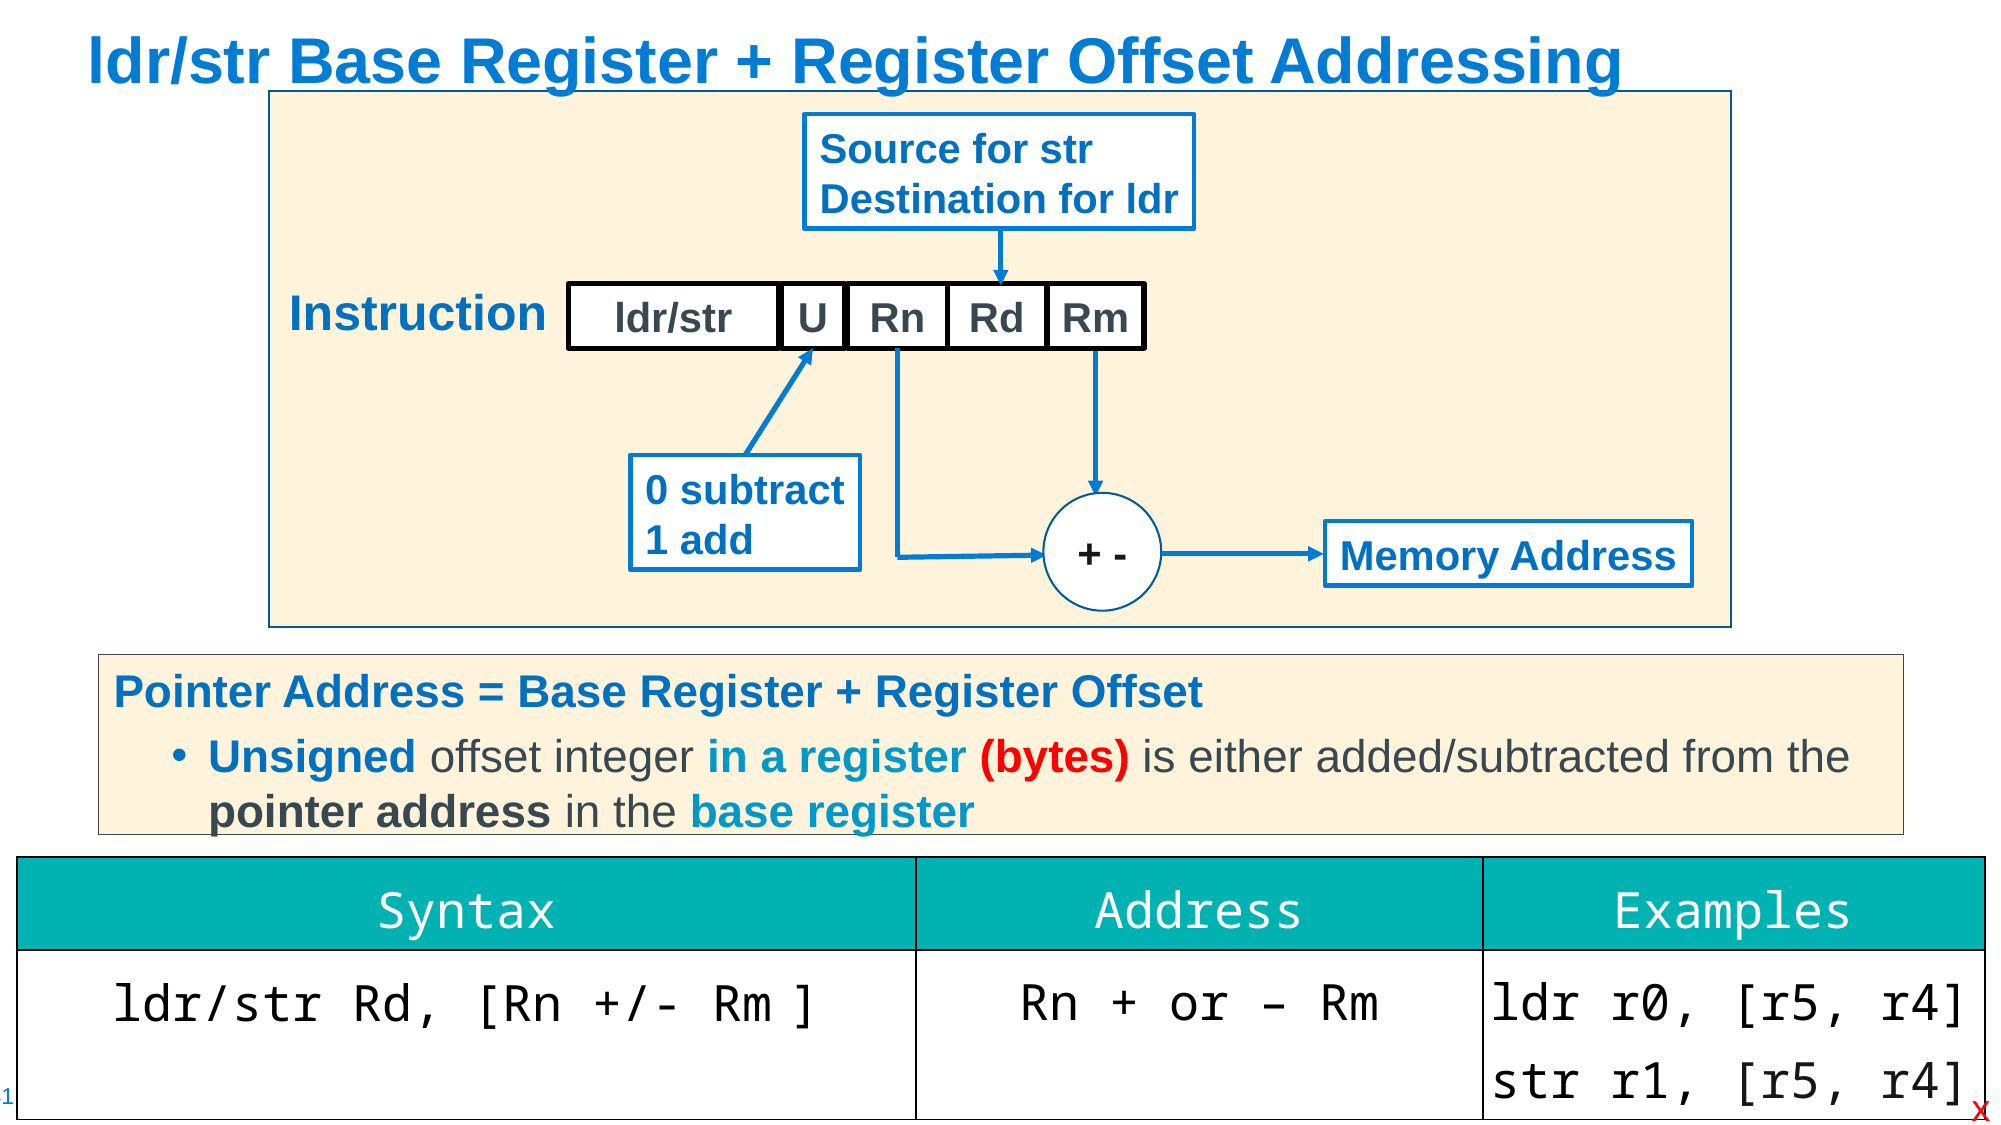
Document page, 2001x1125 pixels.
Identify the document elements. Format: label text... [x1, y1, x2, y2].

text_box ldr/str [568, 283, 779, 349]
text_box U [781, 283, 845, 349]
title ldr/str Base Register + Register Offset Addressing [72, 23, 1798, 106]
table_header Examples [1484, 858, 1984, 949]
table_header Syntax [18, 858, 915, 949]
text_box 0 subtract 1 add [630, 455, 860, 570]
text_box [897, 554, 1047, 558]
text_box + - [1042, 491, 1163, 612]
text_box Pointer Address = Base Register + Register Offset Unsigned offset integer in a register (bytes) is either added/subtracted from the pointer address in the base register [98, 654, 1904, 835]
text_box Instruction [273, 273, 563, 348]
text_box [745, 349, 813, 455]
text_box Rn [847, 283, 948, 349]
table_cell Rn + or – Rm [917, 951, 1482, 1119]
text_box Rm [1047, 283, 1145, 349]
table_header Address [917, 858, 1482, 949]
text_box Rd [948, 283, 1047, 349]
table_cell ldr/str Rd, [Rn +/- Rm ] [18, 951, 915, 1119]
text_box x [1956, 1076, 2000, 1125]
text_box Source for str Destination for ldr [804, 113, 1194, 229]
table_cell ldr r0, [r5, r4] str r1, [r5, r4] [1484, 951, 1984, 1119]
text_box [268, 106, 1732, 628]
text_box Memory Address [1325, 521, 1693, 586]
